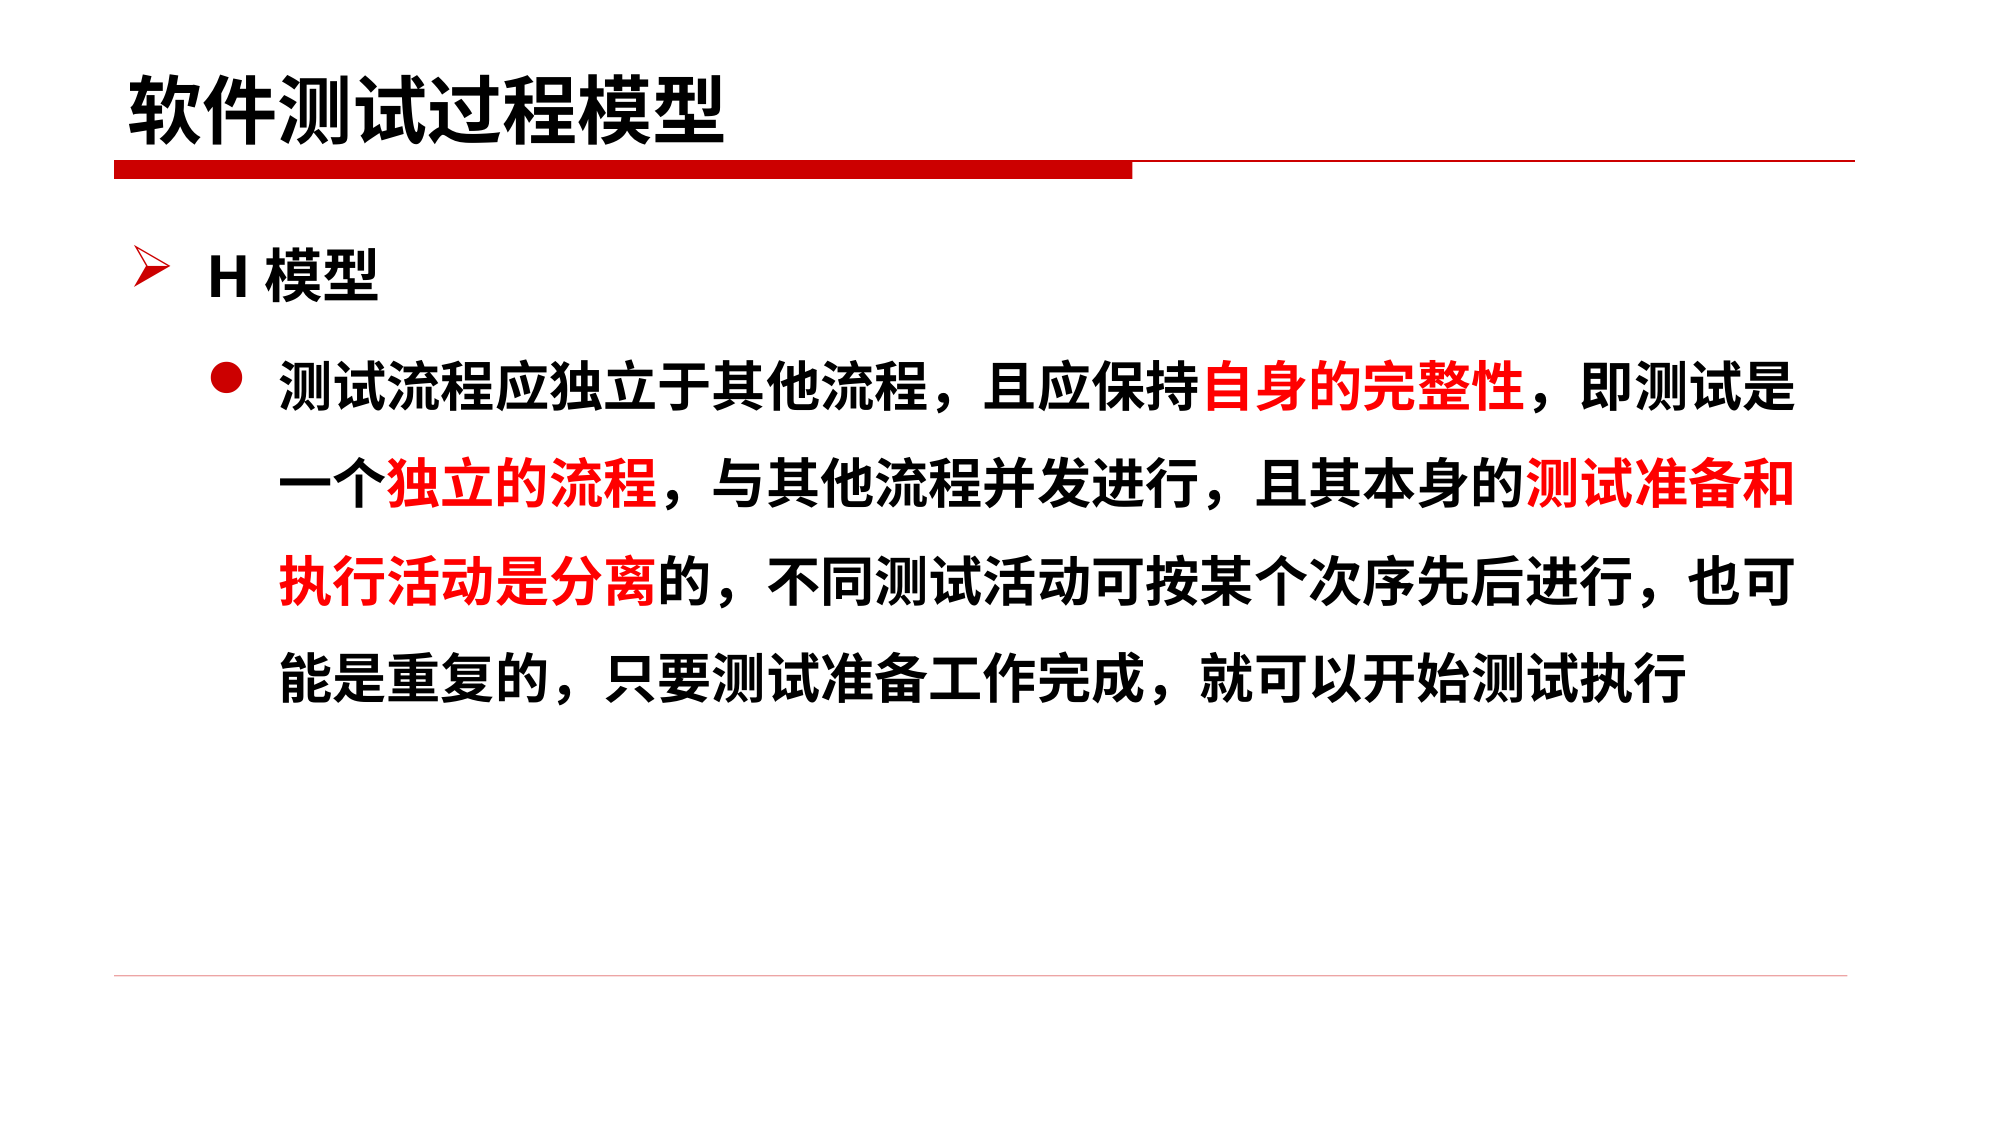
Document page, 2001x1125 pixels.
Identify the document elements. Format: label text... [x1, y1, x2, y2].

title 软件测试过程模型 [112, 42, 1863, 161]
list H模型 测试流程应独立于其他流程，且应保持自身的完整性，即测试是一个独立的流程，与其他流程并发进行，且其本身的测试准备和执行活动是分离的，不同测试活动可按某个次序先后进行，也可能是重复的，只要测试准备工作完成，就可以开始测试执行 [114, 196, 1865, 897]
